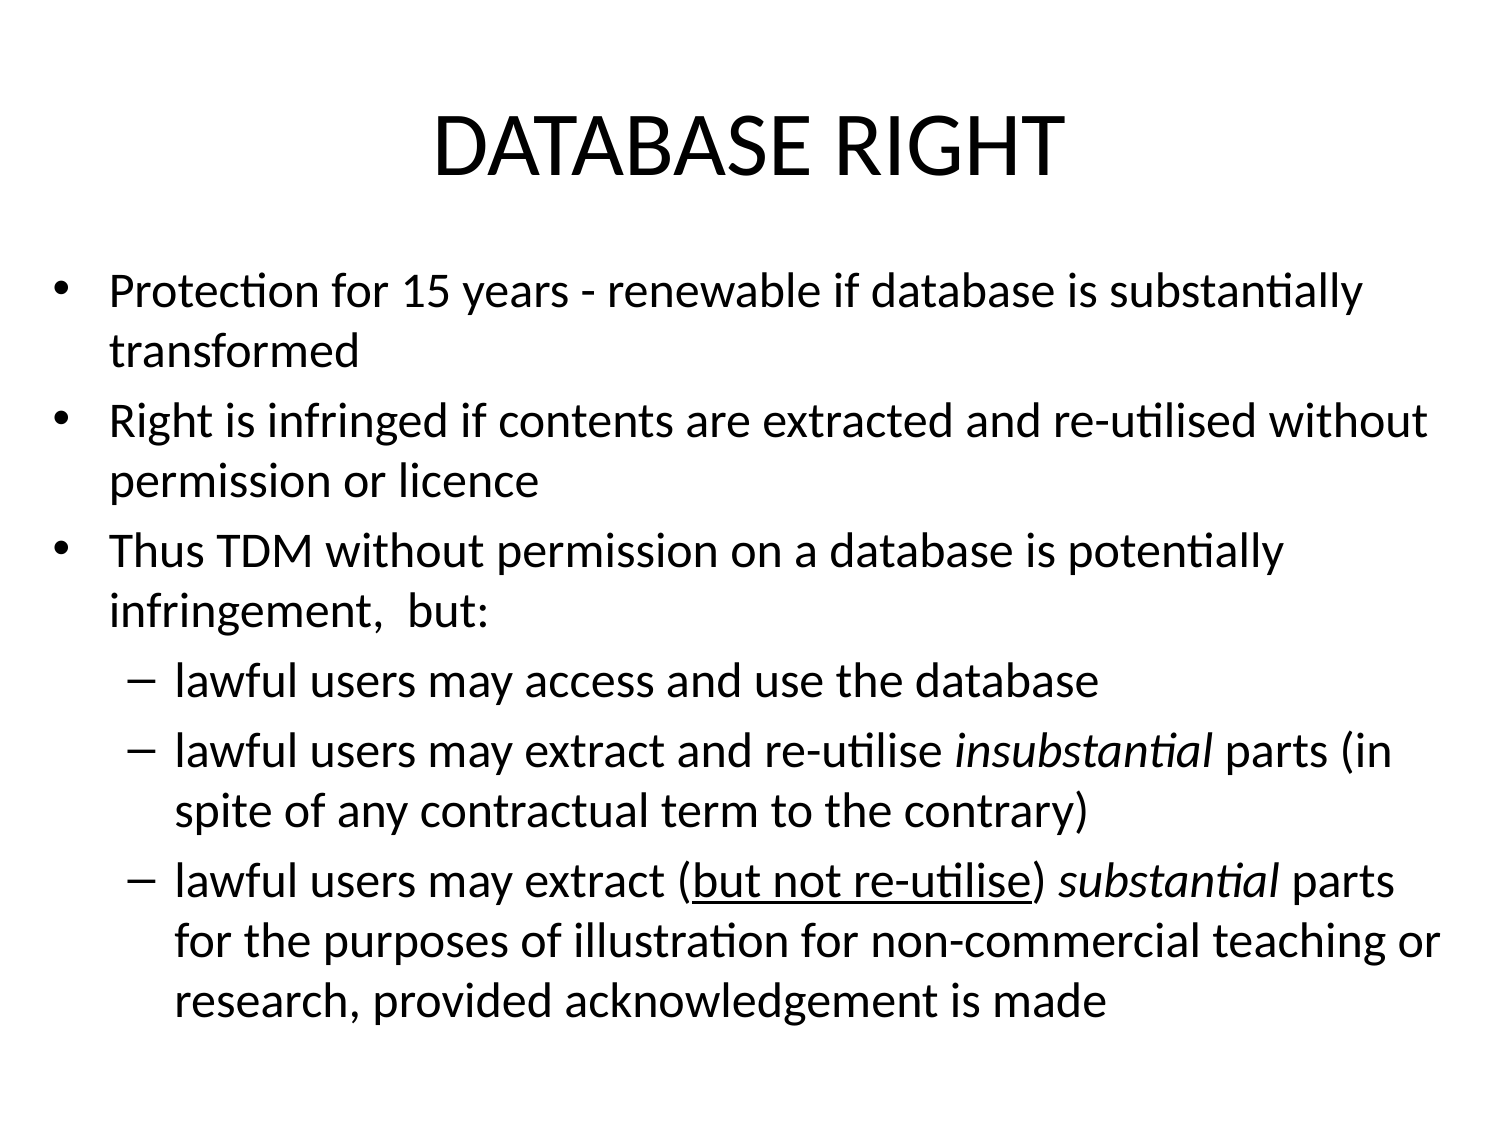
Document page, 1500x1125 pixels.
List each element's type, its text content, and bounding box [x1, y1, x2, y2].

title DATABASE RIGHT [75, 45, 1425, 233]
list Protection for 15 years - renewable if database is substantially transformed Right is infringed if contents are extracted and re-utilised without permission or licence Thus TDM without permission on a database is potentially infringement, but: lawful users may access and use the database lawful users may extract and re-utilise insubstantial parts (in spite of any contractual term to the contrary) lawful users may extract (but not re-utilise) substantial parts for the purposes of illustration for non-commercial teaching or research, provided acknowledgement is made [37, 249, 1463, 1050]
